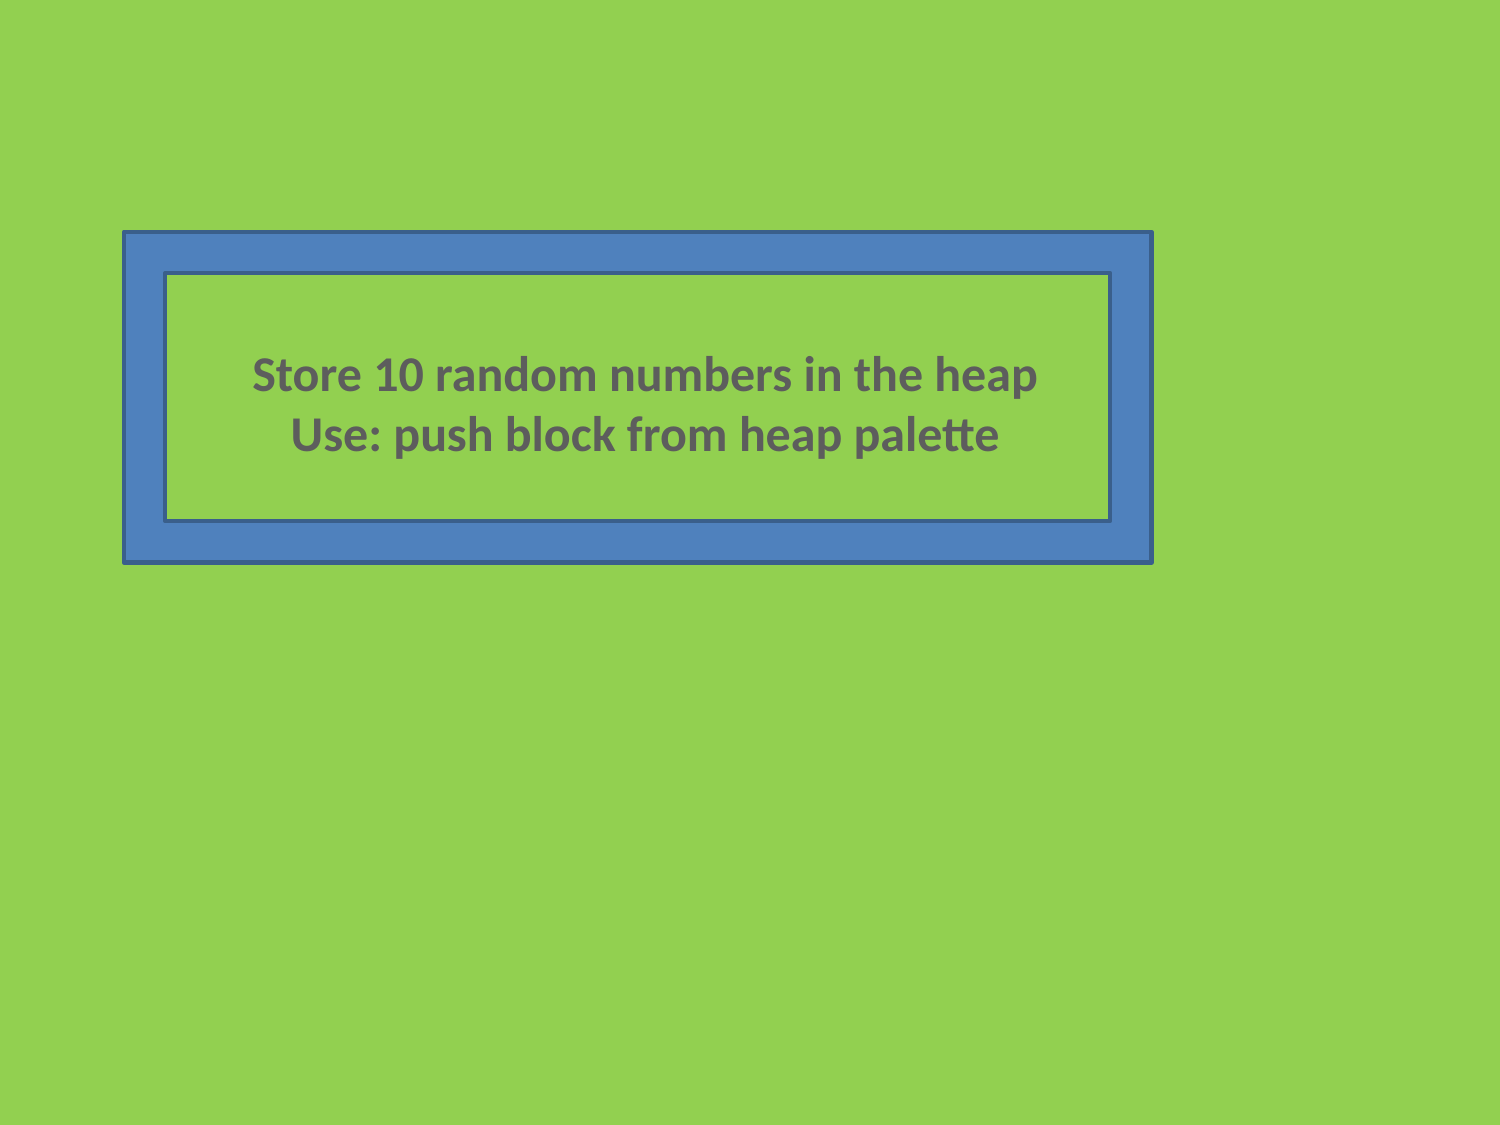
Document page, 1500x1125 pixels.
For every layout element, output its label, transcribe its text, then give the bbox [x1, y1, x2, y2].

text_box Store 10 random numbers in the heap Use: push block from heap palette [101, 334, 1189, 590]
text_box [122, 230, 1154, 565]
